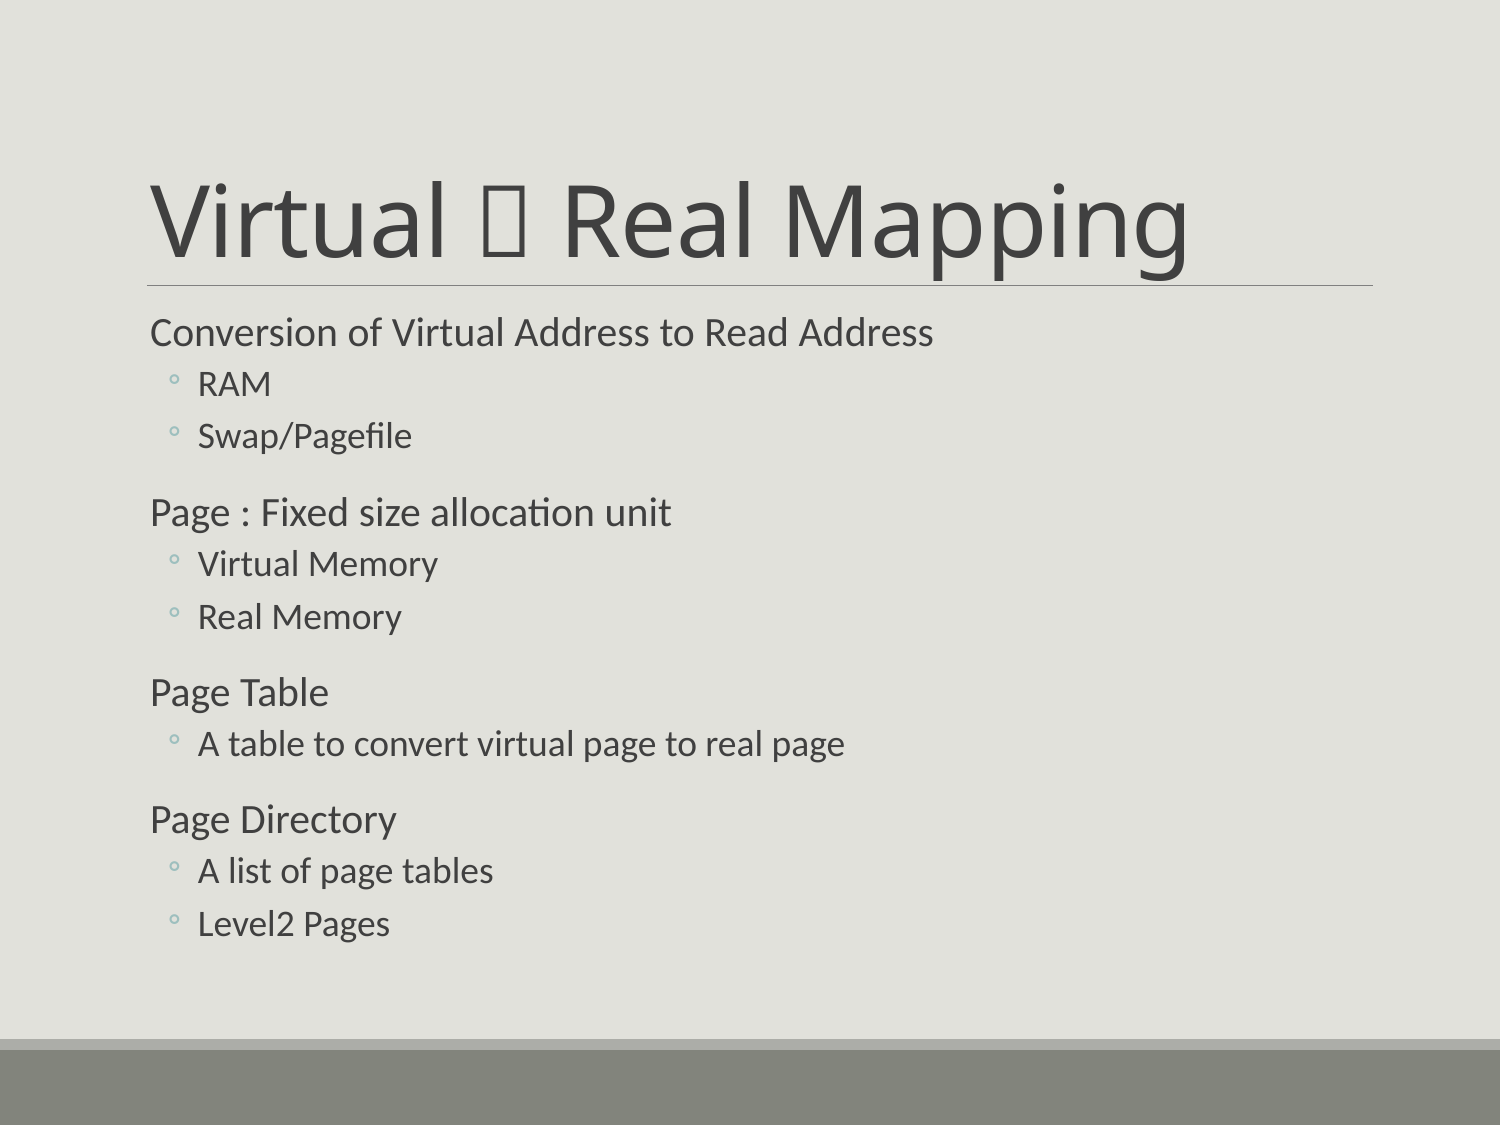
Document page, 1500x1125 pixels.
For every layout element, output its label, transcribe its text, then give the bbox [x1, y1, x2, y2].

list Conversion of Virtual Address to Read Address RAM Swap/Pagefile Page : Fixed size allocation unit Virtual Memory Real Memory Page Table A table to convert virtual page to real page Page Directory A list of page tables Level2 Pages [135, 302, 1373, 963]
title Virtual  Real Mapping [135, 47, 1373, 285]
